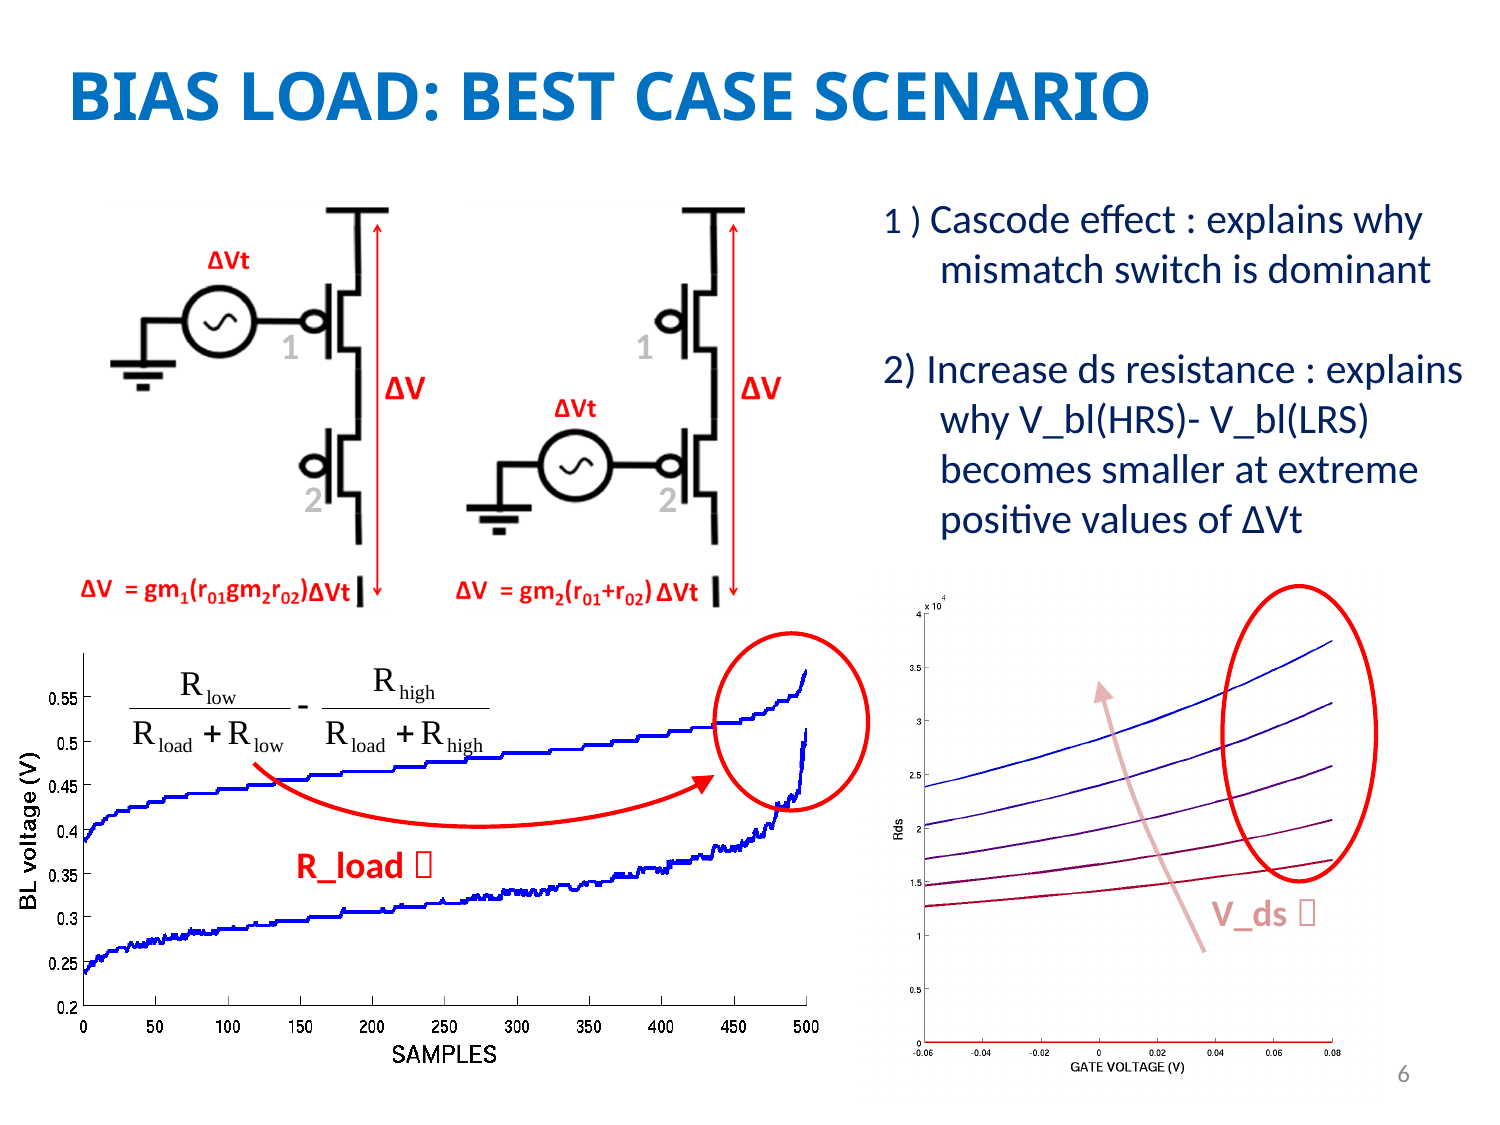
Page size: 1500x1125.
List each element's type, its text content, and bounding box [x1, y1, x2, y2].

picture [64, 206, 823, 612]
text_box 1 ) Cascode effect : explains why mismatch switch is dominant 2) Increase ds resistance : explains why V_bl(HRS)- V_bl(LRS) becomes smaller at extreme positive values of ∆Vt [868, 184, 1500, 550]
text_box [752, 631, 831, 643]
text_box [123, 656, 498, 764]
slide_number 6 [1386, 1042, 1425, 1103]
text_box BIAS LOAD: BEST CASE SCENARIO [53, 46, 1459, 142]
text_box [855, 573, 1383, 1101]
picture [0, 644, 845, 1078]
